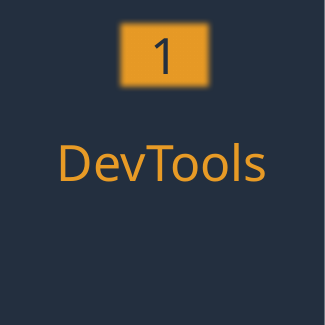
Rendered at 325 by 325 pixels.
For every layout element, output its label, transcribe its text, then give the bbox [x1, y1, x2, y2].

text_box 1 [125, 29, 204, 82]
text_box DevTools [0, 124, 325, 200]
